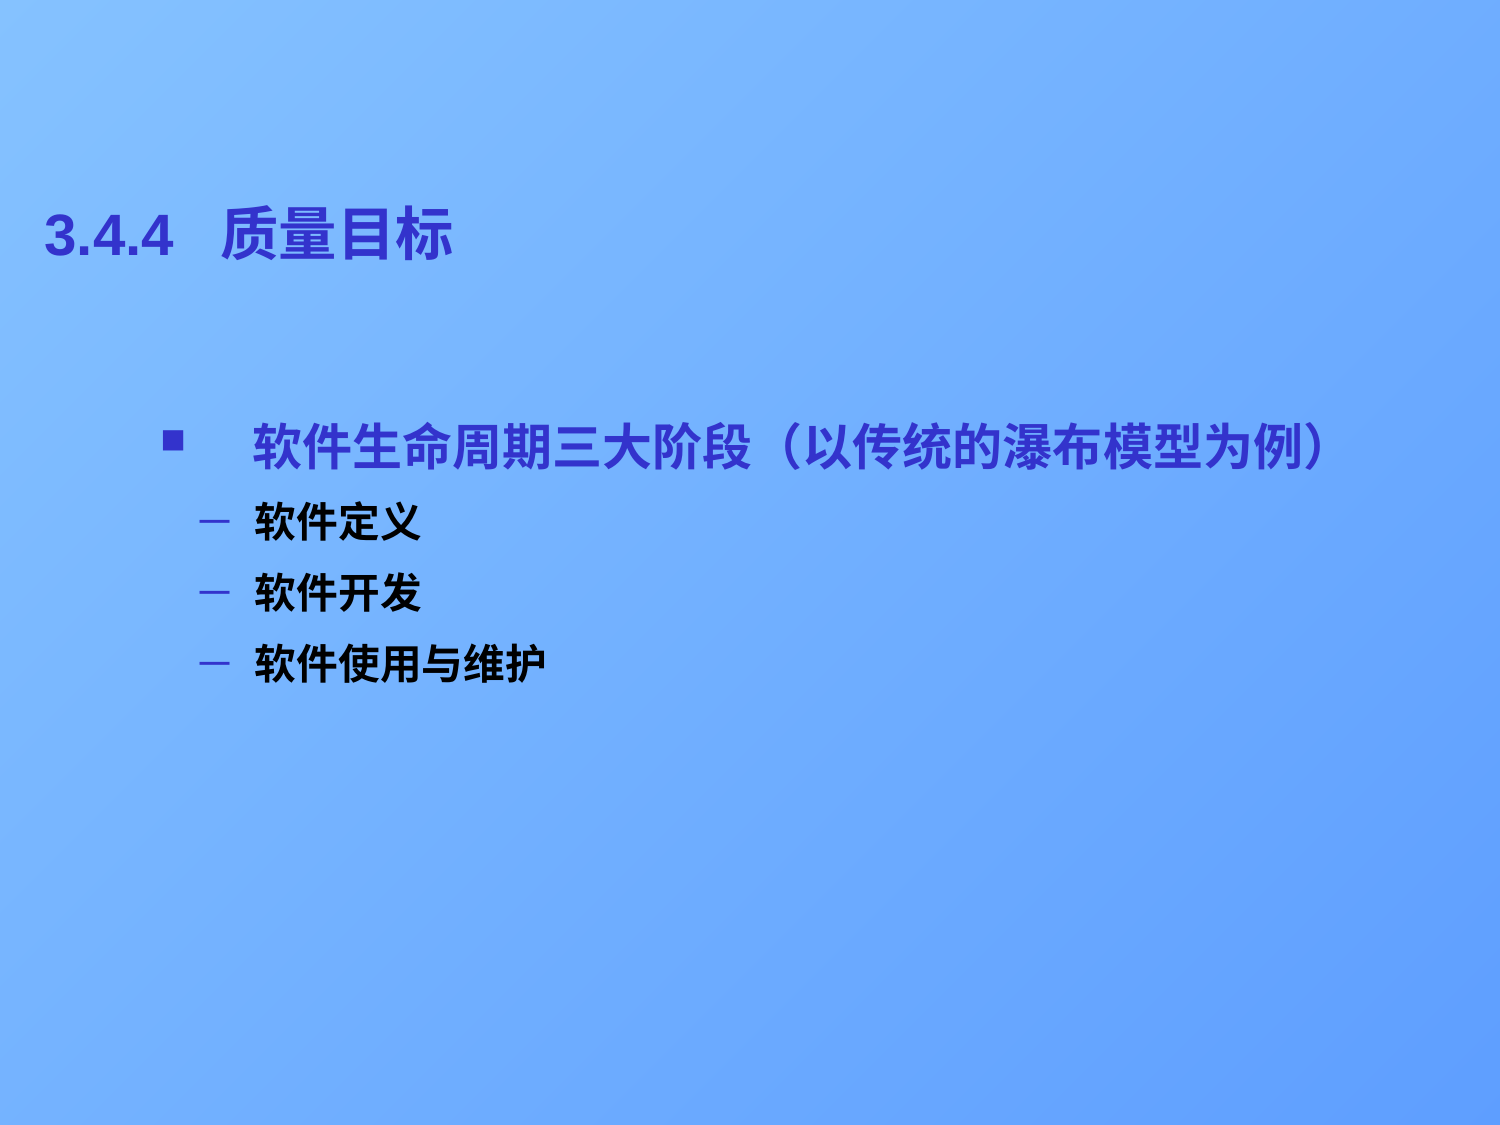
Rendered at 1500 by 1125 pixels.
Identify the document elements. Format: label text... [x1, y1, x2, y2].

title 3.4.4 质量目标 [29, 172, 1471, 291]
text_box 软件生命周期三大阶段（以传统的瀑布模型为例） 软件定义 软件开发 软件使用与维护 [145, 407, 1398, 696]
